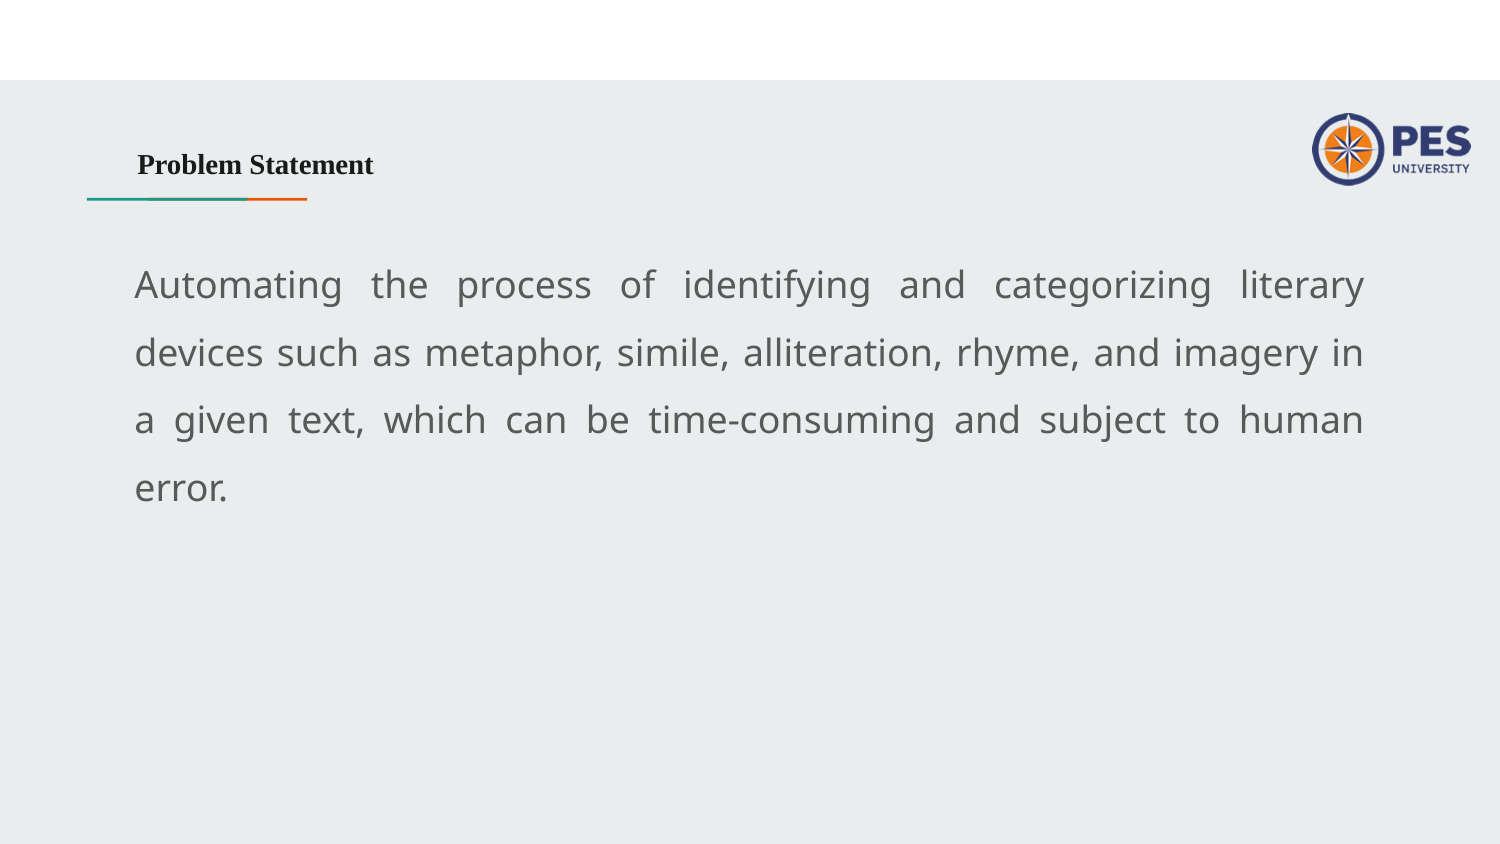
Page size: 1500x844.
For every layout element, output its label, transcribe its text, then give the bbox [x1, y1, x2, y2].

subtitle Automating the process of identifying and categorizing literary devices such as metaphor, simile, alliteration, rhyme, and imagery in a given text, which can be time-consuming and subject to human error. [119, 223, 1381, 764]
title Problem Statement [122, 131, 1277, 196]
picture [1312, 113, 1471, 188]
